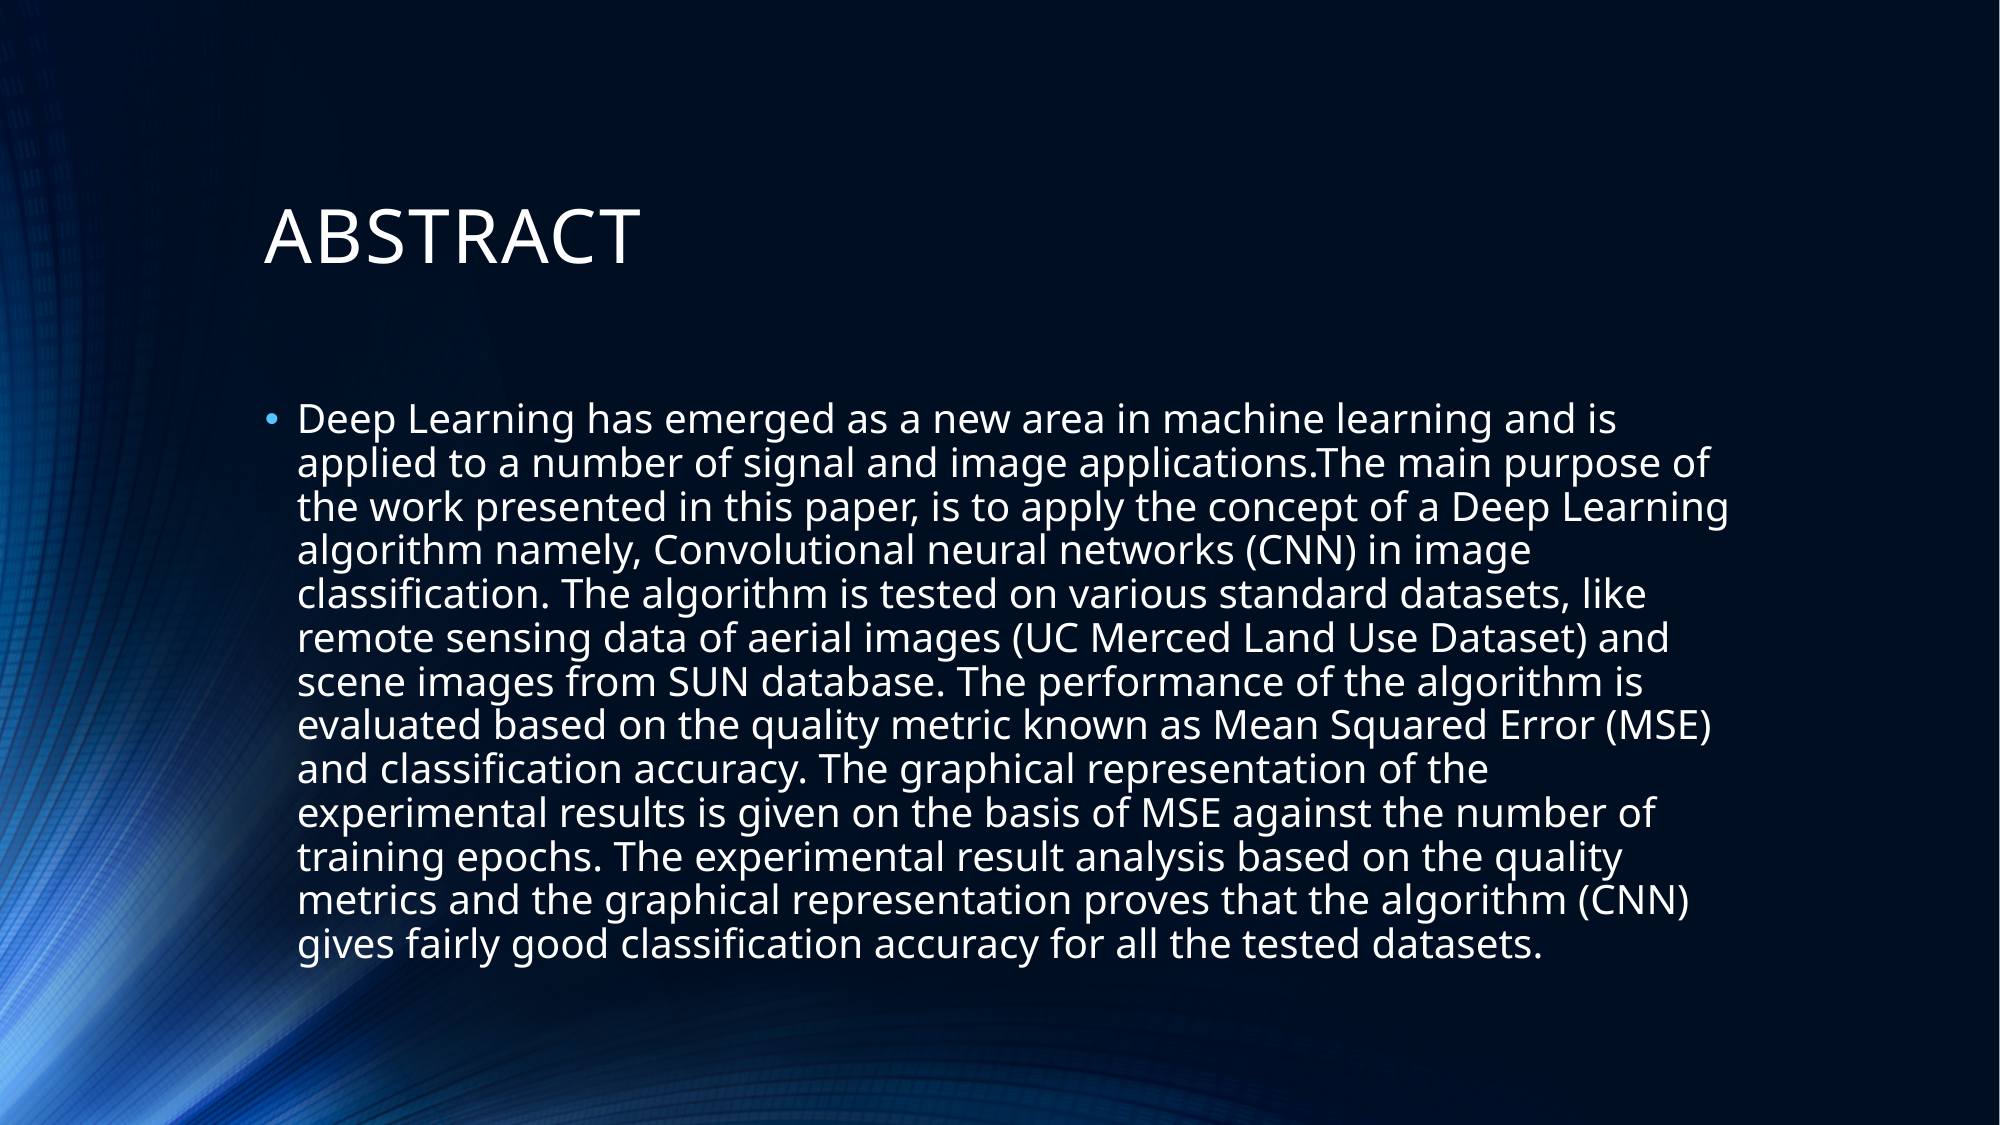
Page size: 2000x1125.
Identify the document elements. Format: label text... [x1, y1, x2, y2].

list Deep Learning has emerged as a new area in machine learning and is applied to a number of signal and image applications.The main purpose of the work presented in this paper, is to apply the concept of a Deep Learning algorithm namely, Convolutional neural networks (CNN) in image classification. The algorithm is tested on various standard datasets, like remote sensing data of aerial images (UC Merced Land Use Dataset) and scene images from SUN database. The performance of the algorithm is evaluated based on the quality metric known as Mean Squared Error (MSE) and classification accuracy. The graphical representation of the experimental results is given on the basis of MSE against the number of training epochs. The experimental result analysis based on the quality metrics and the graphical representation proves that the algorithm (CNN) gives fairly good classification accuracy for all the tested datasets. [249, 312, 1749, 988]
picture [0, 0, 2000, 1125]
title ABSTRACT [249, 62, 1750, 288]
